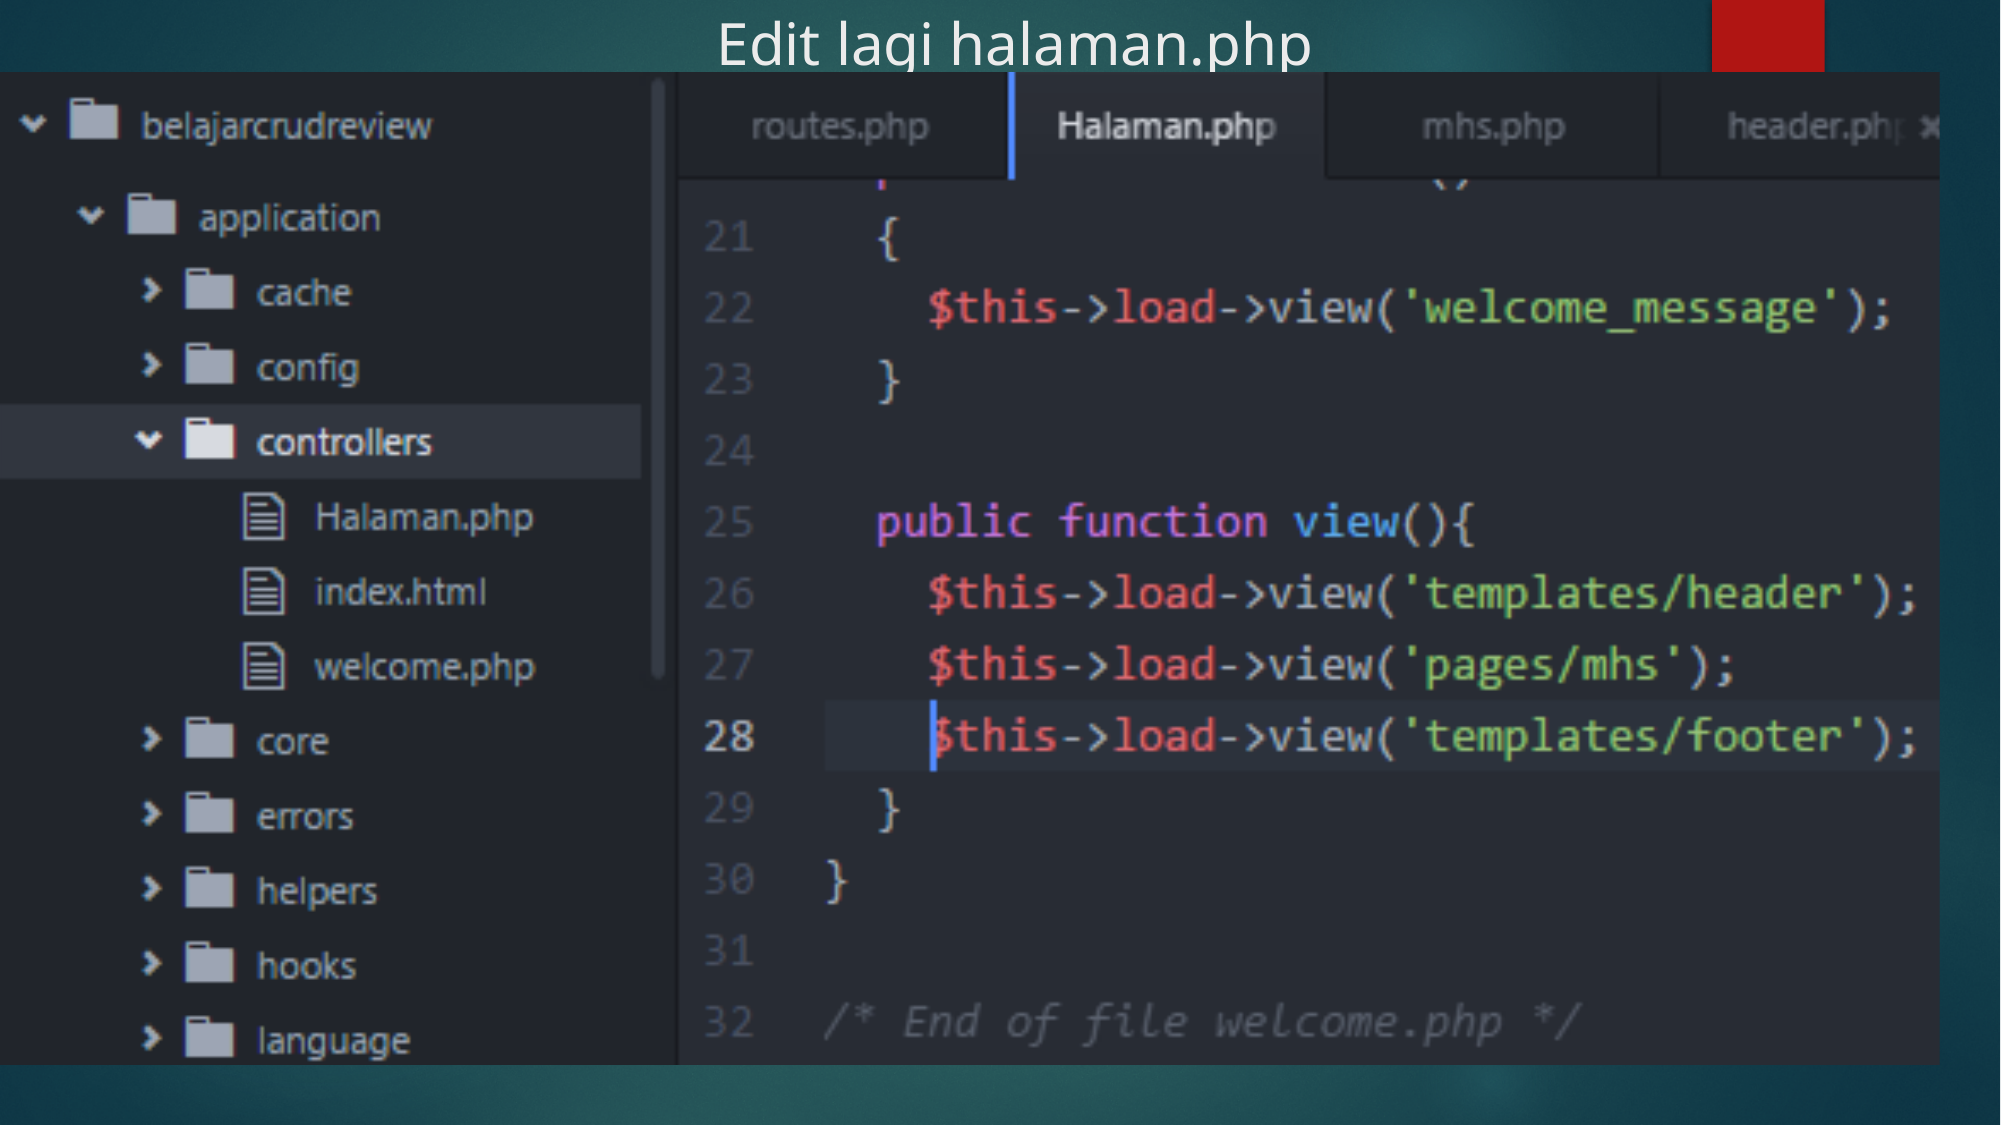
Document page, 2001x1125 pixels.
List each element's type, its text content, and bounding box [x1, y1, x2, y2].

title Edit lagi halaman.php [701, 0, 1359, 70]
picture [0, 0, 1940, 1125]
